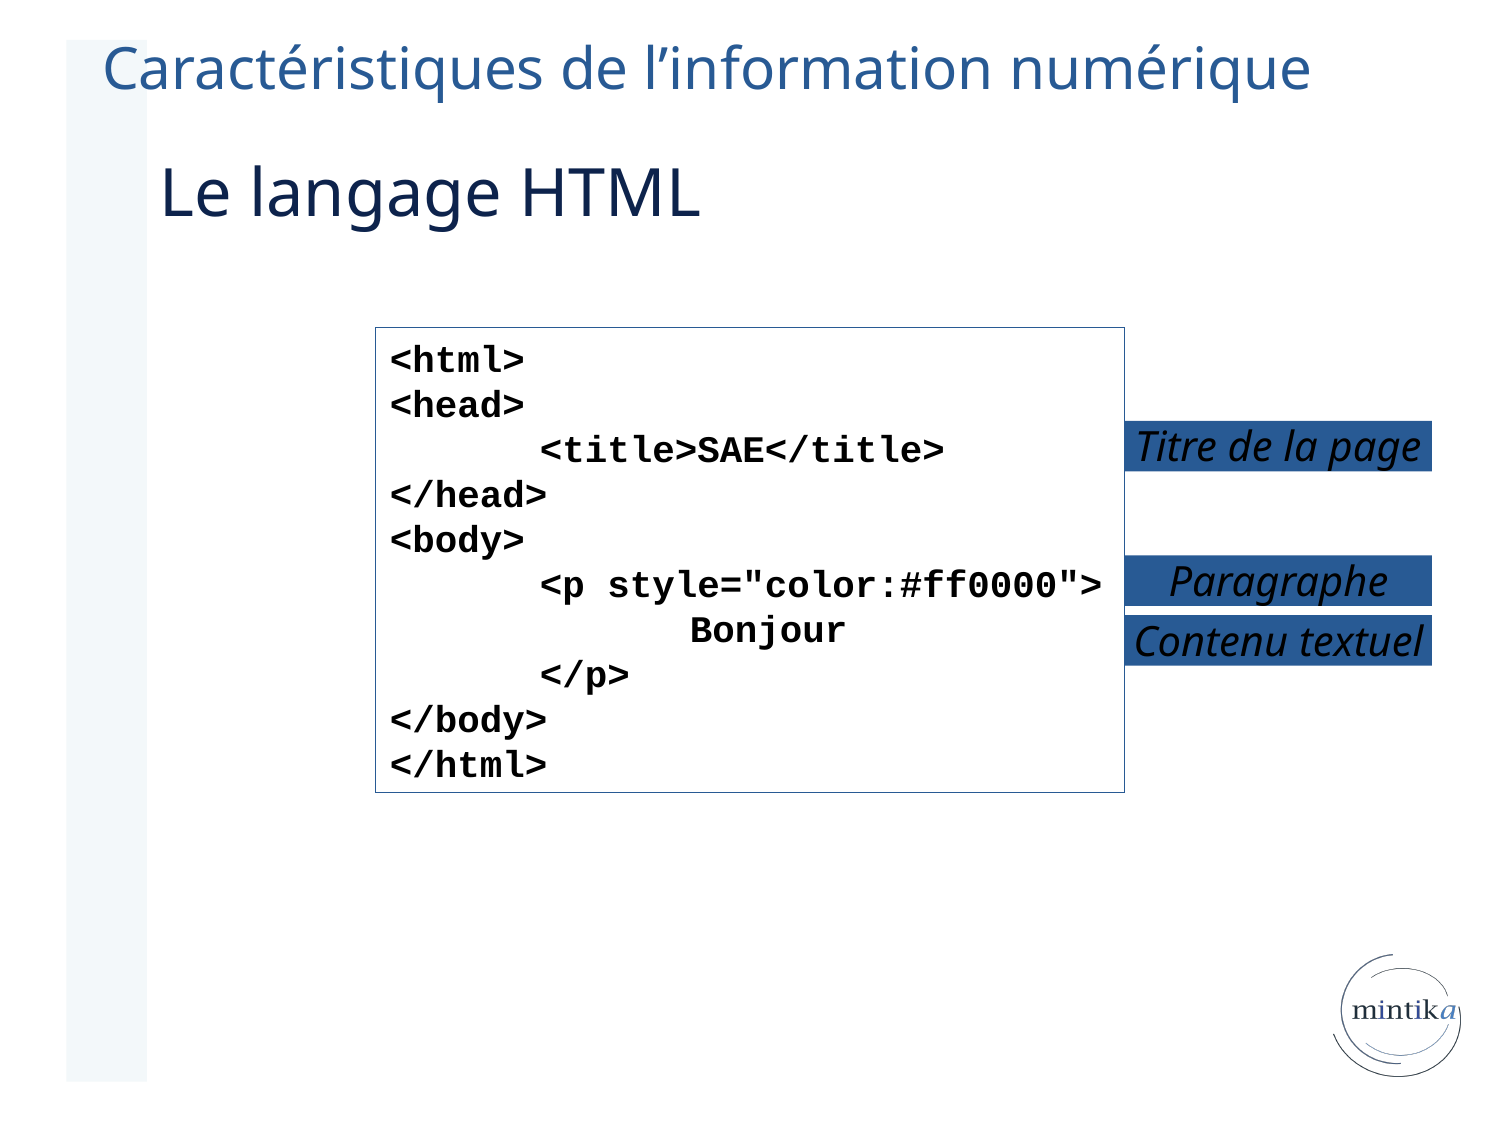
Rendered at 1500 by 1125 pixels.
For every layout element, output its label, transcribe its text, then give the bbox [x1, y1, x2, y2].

text_box Paragraphe [1124, 555, 1432, 606]
text_box Contenu textuel [1124, 615, 1432, 666]
picture [1333, 954, 1461, 1077]
text_box Titre de la page [1124, 420, 1432, 472]
text_box Le langage HTML [159, 149, 1500, 230]
text_box <html> <head> <title>SAE</title> </head> <body> <p style="color:#ff0000"> Bonjour </p> </body> </html> [375, 327, 1125, 793]
text_box Caractéristiques de l’information numérique [102, 31, 1312, 102]
